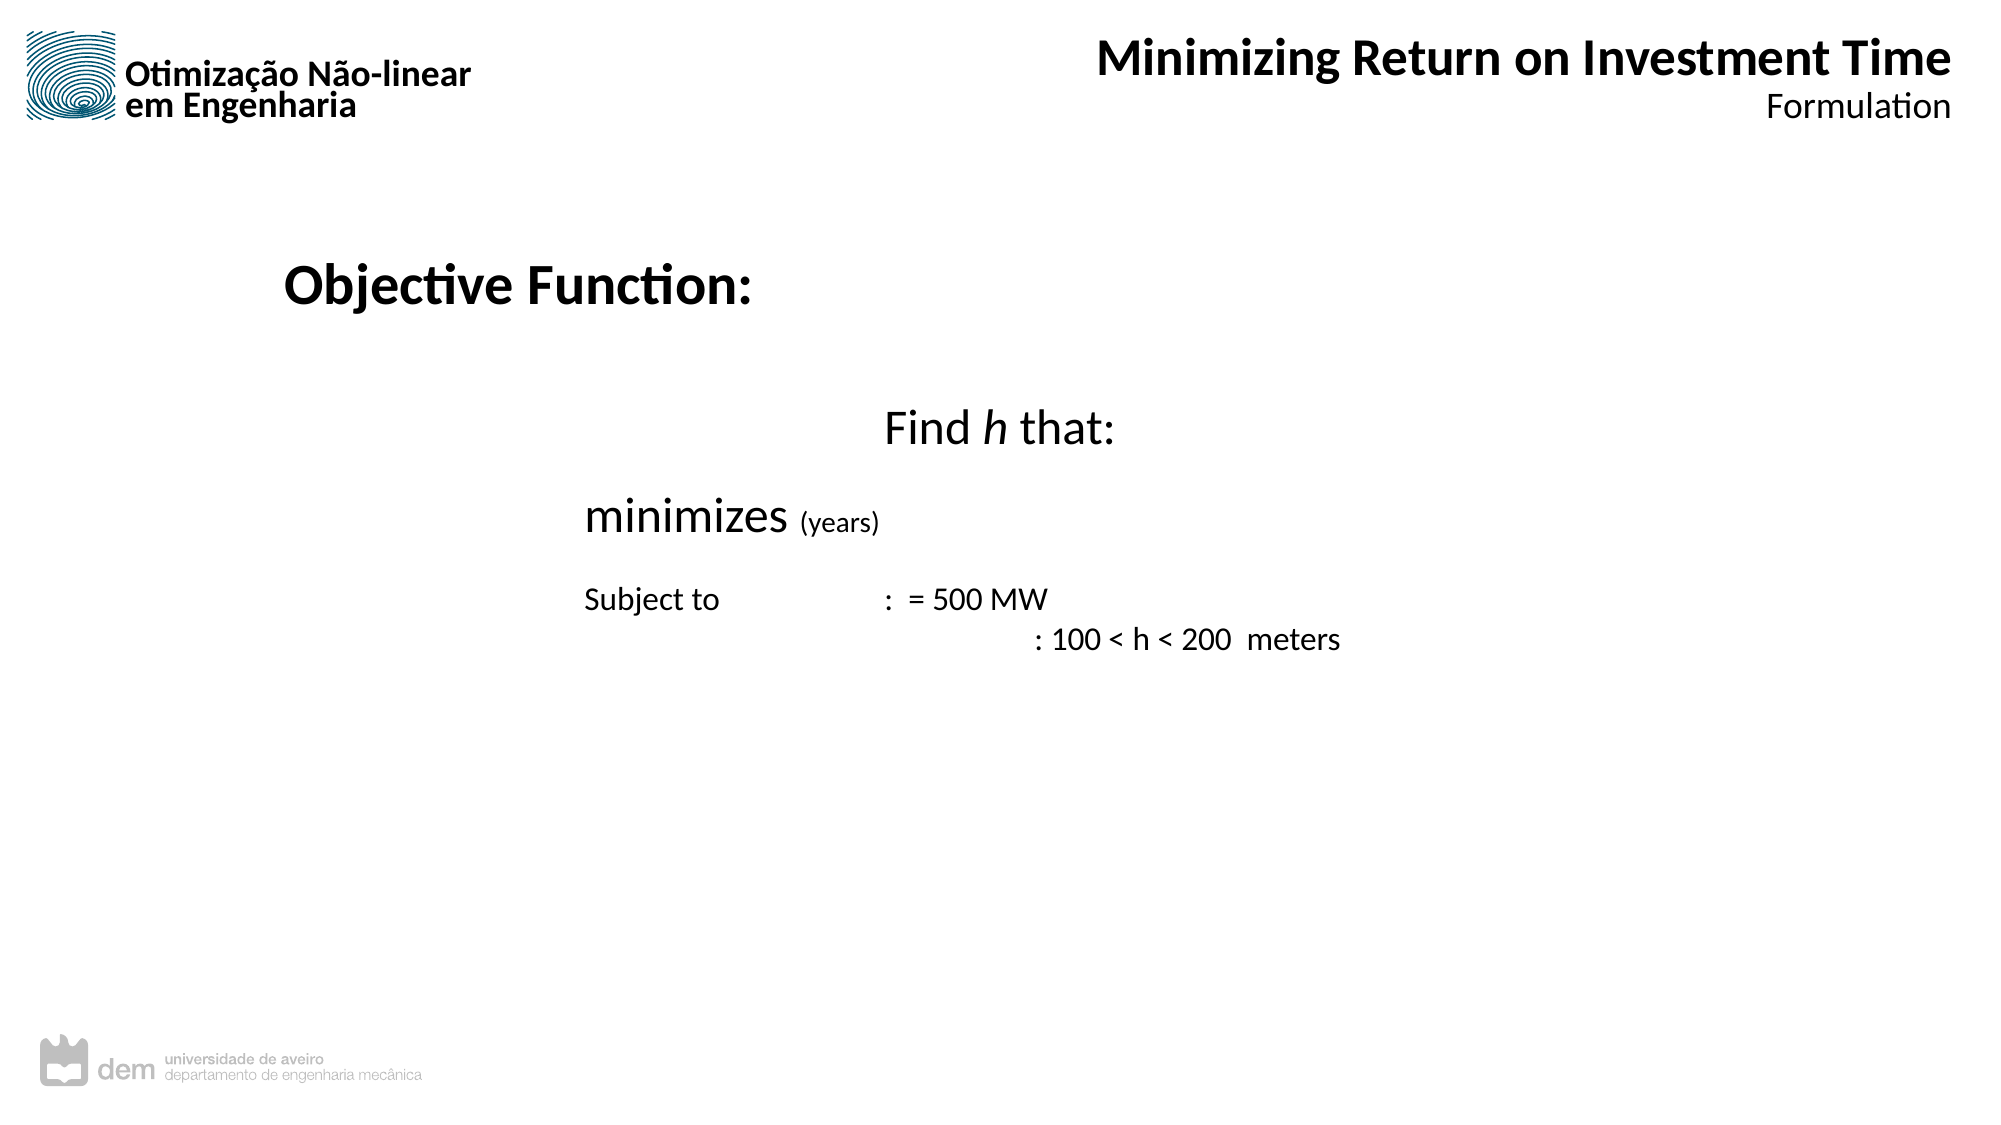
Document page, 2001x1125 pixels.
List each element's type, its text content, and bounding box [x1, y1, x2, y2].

list Minimizing Return on Investment Time [718, 29, 1967, 78]
list Formulation [718, 78, 1967, 142]
